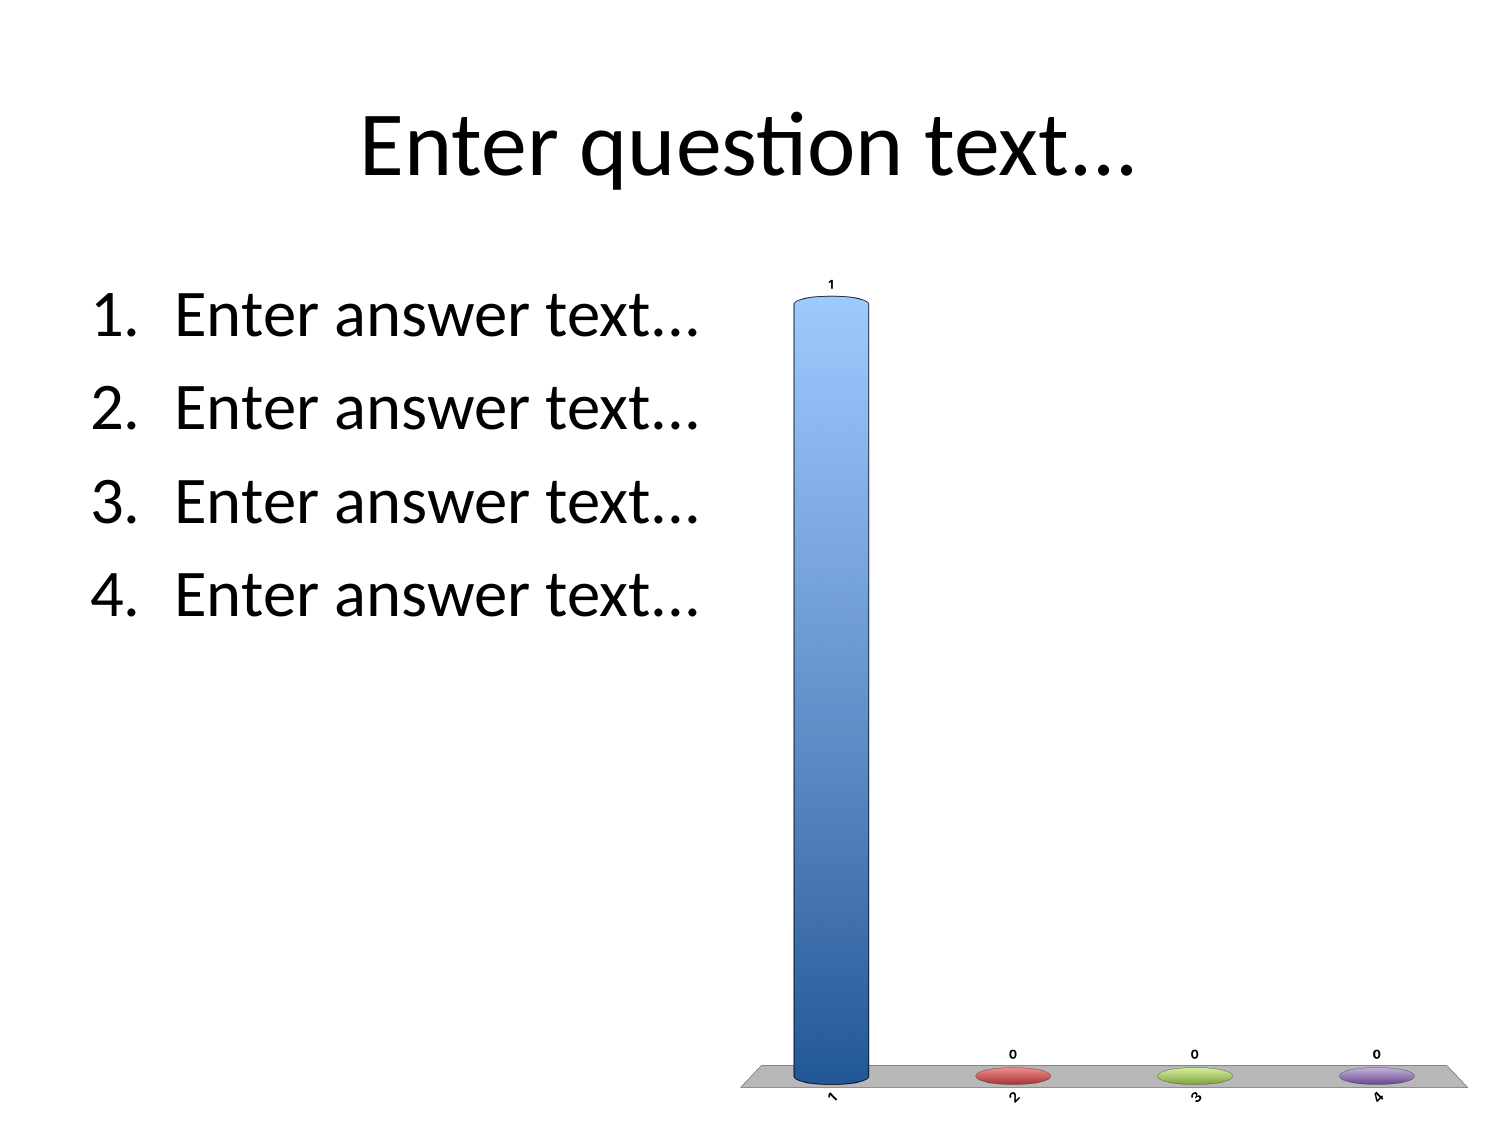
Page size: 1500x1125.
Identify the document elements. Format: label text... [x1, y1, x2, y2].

title Enter question text... [75, 45, 1425, 233]
list Enter answer text... Enter answer text... Enter answer text... Enter answer text... [75, 262, 737, 1005]
picture [739, 262, 1490, 1107]
